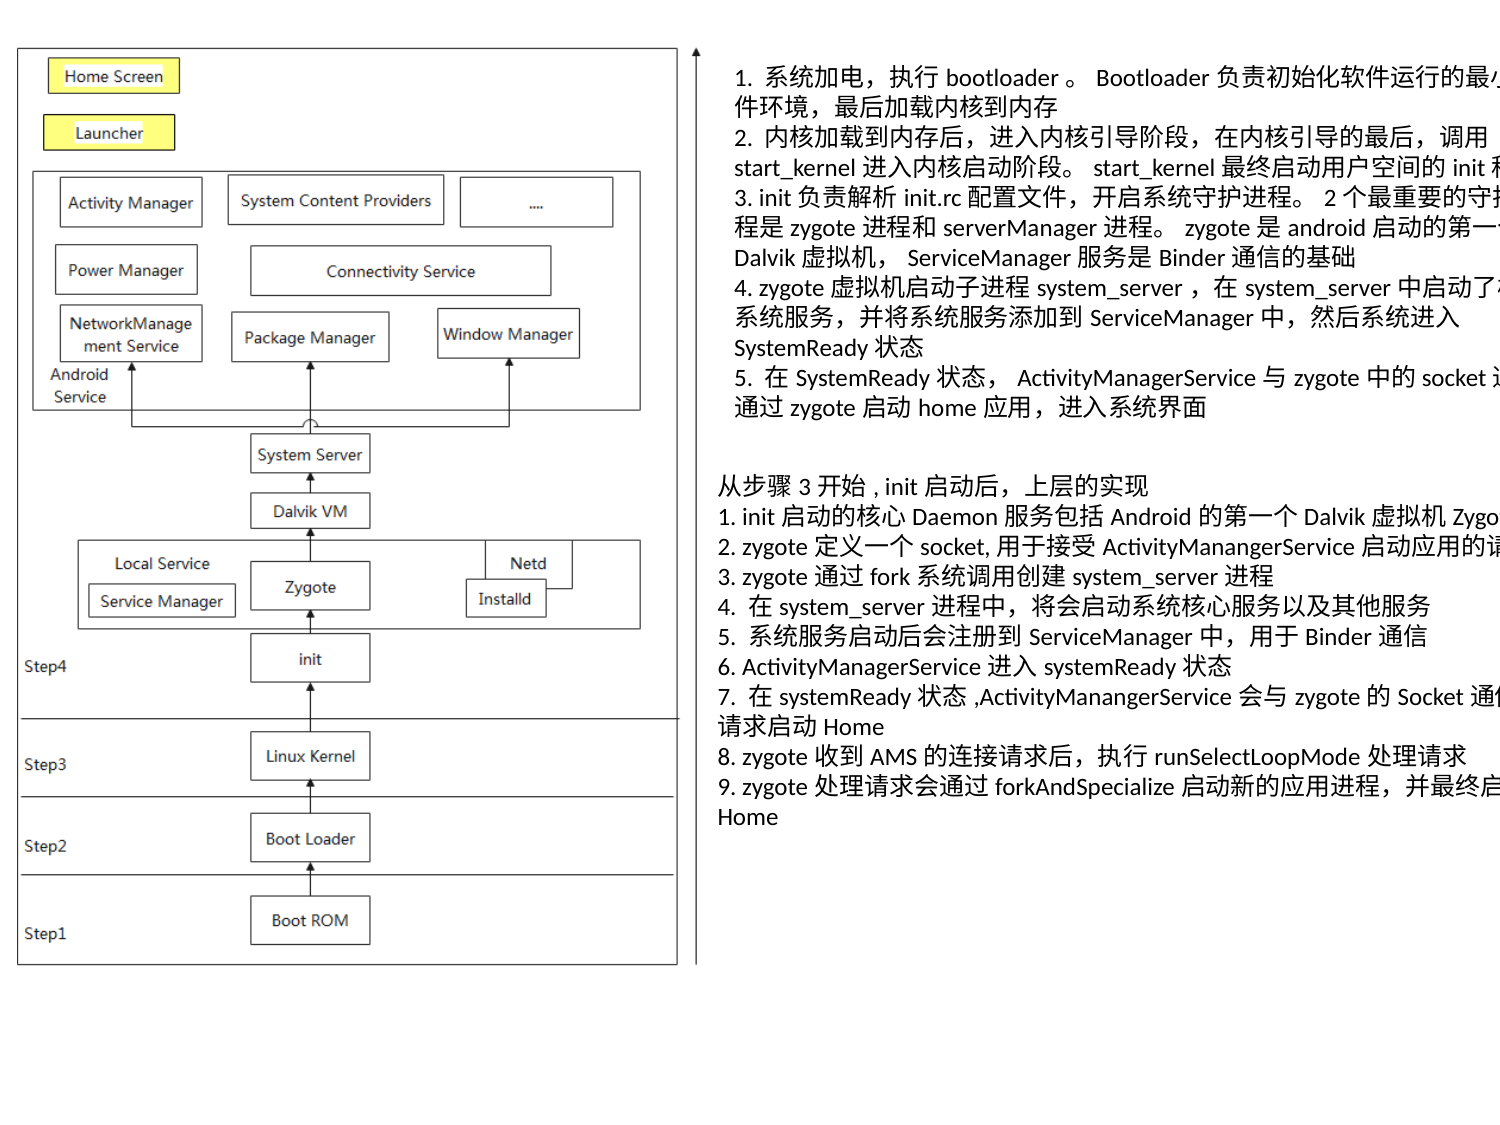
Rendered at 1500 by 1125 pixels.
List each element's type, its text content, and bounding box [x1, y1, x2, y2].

text_box 1. 系统加电，执行bootloader。Bootloader负责初始化软件运行的最小硬件环境，最后加载内核到内存 2. 内核加载到内存后，进入内核引导阶段，在内核引导的最后，调用start_kernel进入内核启动阶段。start_kernel最终启动用户空间的init程序 3. init负责解析init.rc配置文件，开启系统守护进程。2个最重要的守护进程是zygote进程和serverManager进程。zygote是android启动的第一个Dalvik虚拟机，ServiceManager服务是Binder通信的基础 4. zygote虚拟机启动子进程system_server，在system_server中启动了核心系统服务，并将系统服务添加到ServiceManager中，然后系统进入SystemReady状态 5. 在SystemReady状态，ActivityManagerService与zygote中的socket通信，通过zygote启动home应用，进入系统界面 [719, 54, 1500, 459]
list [17, 42, 705, 970]
text_box 从步骤3开始, init启动后，上层的实现 1. init启动的核心Daemon服务包括Android的第一个Dalvik虚拟机Zygote 2. zygote定义一个socket,用于接受ActivityManangerService启动应用的请求 3. zygote通过fork系统调用创建system_server进程 4. 在system_server进程中，将会启动系统核心服务以及其他服务 5. 系统服务启动后会注册到ServiceManager中，用于Binder通信 6. ActivityManagerService进入systemReady状态 7. 在systemReady状态,ActivityManangerService会与zygote的Socket通信，请求启动Home 8. zygote收到AMS的连接请求后，执行runSelectLoopMode处理请求 9. zygote处理请求会通过forkAndSpecialize启动新的应用进程，并最终启动Home [710, 463, 1500, 868]
